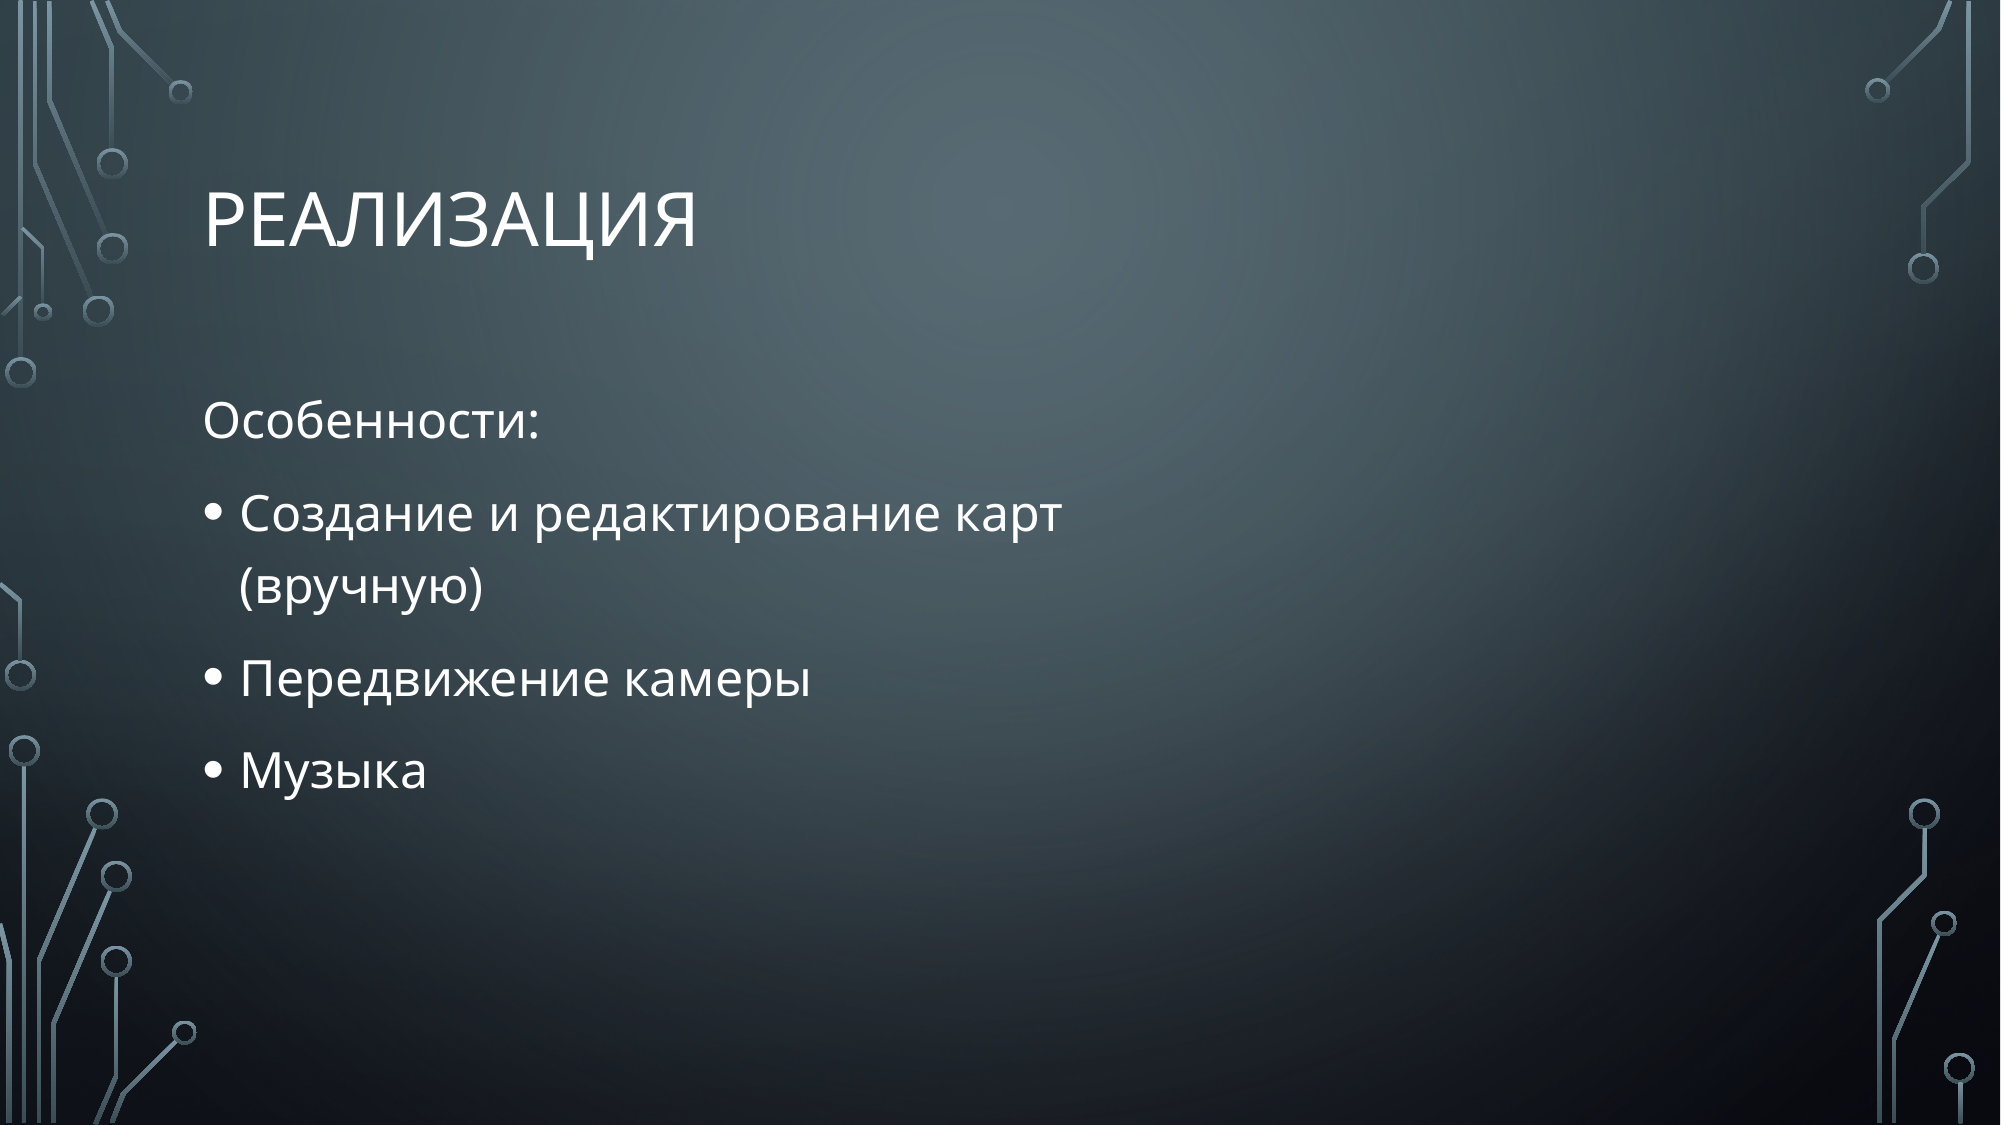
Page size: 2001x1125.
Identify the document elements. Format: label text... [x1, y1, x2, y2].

list Особенности: Создание и редактирование карт (вручную) Передвижение камеры Музыка [187, 369, 1242, 950]
title Реализация [187, 101, 1813, 344]
